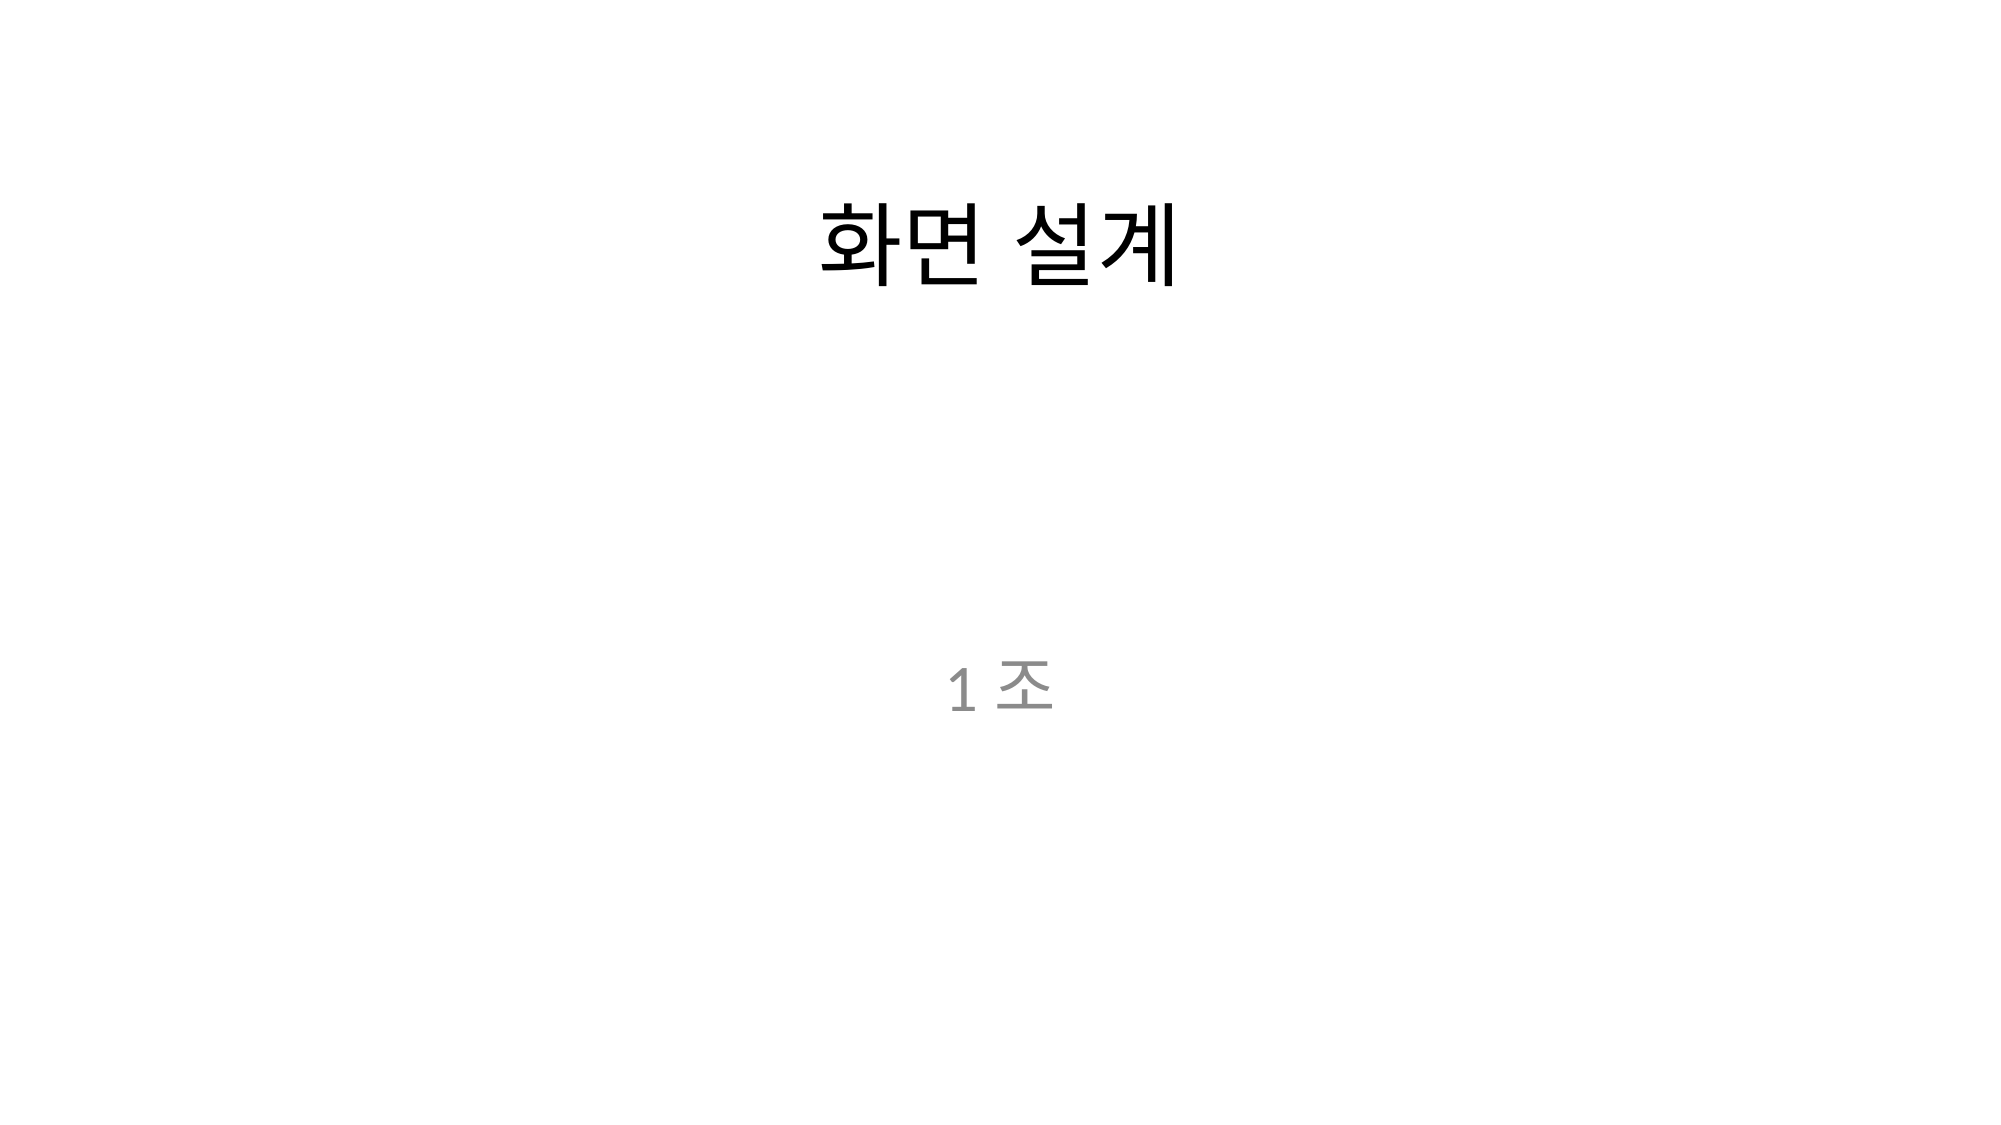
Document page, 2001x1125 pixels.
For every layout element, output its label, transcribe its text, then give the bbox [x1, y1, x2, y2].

subtitle 1조 [300, 637, 1700, 925]
title 화면 설계 [150, 122, 1850, 364]
